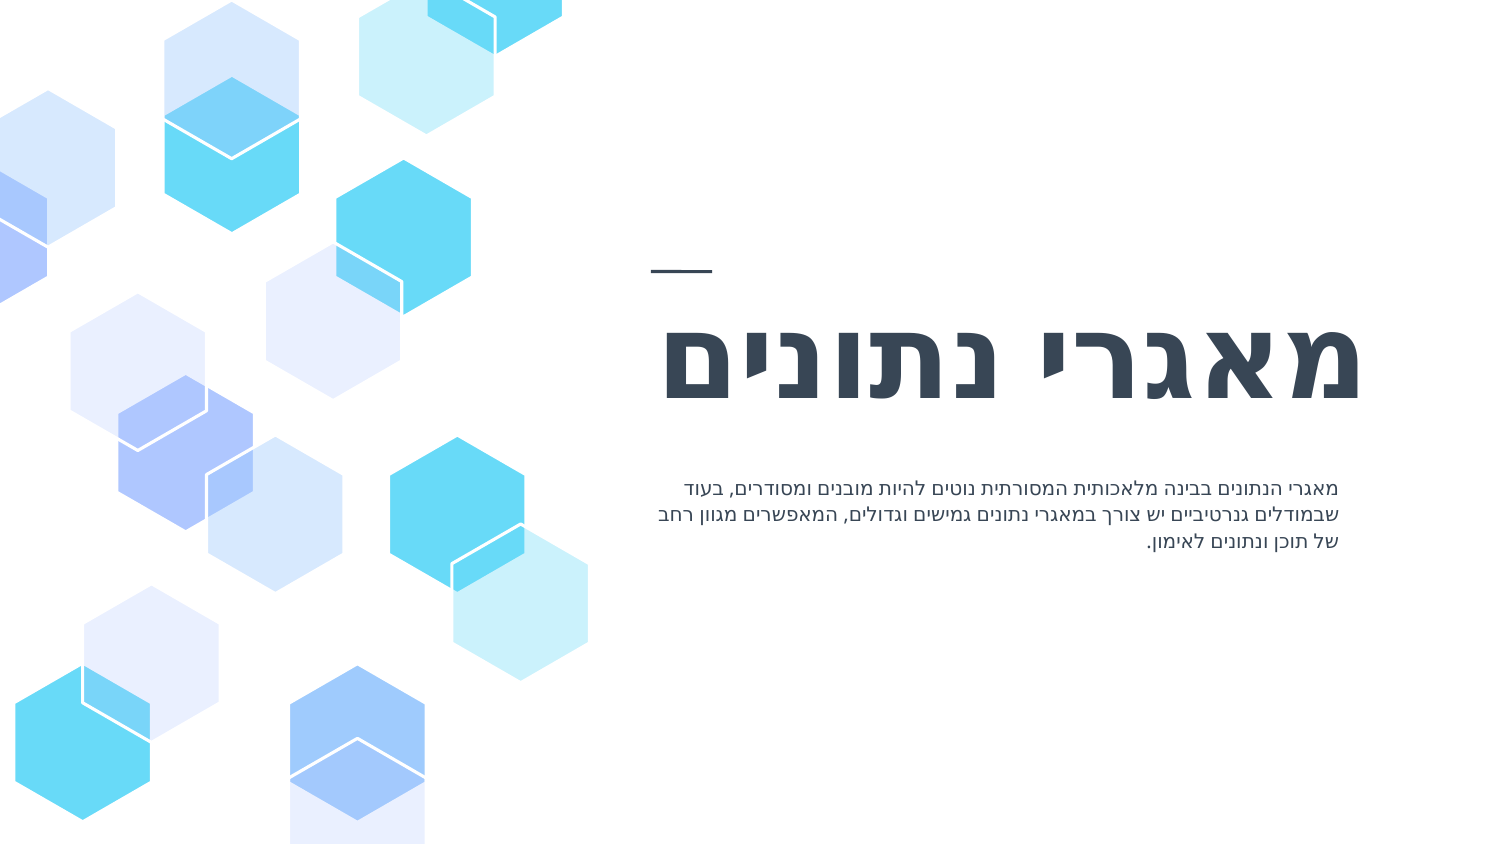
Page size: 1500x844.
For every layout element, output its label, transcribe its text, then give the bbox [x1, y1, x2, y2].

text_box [0, 0, 590, 844]
title מאגרי נתונים [634, 271, 1385, 462]
subtitle מאגרי הנתונים בבינה מלאכותית המסורתית נוטים להיות מובנים ומסודרים, בעוד שבמודלים גנרטיביים יש צורך במאגרי נתונים גמישים וגדולים, המאפשרים מגוון רחב של תוכן ונתונים לאימון. [634, 462, 1385, 572]
